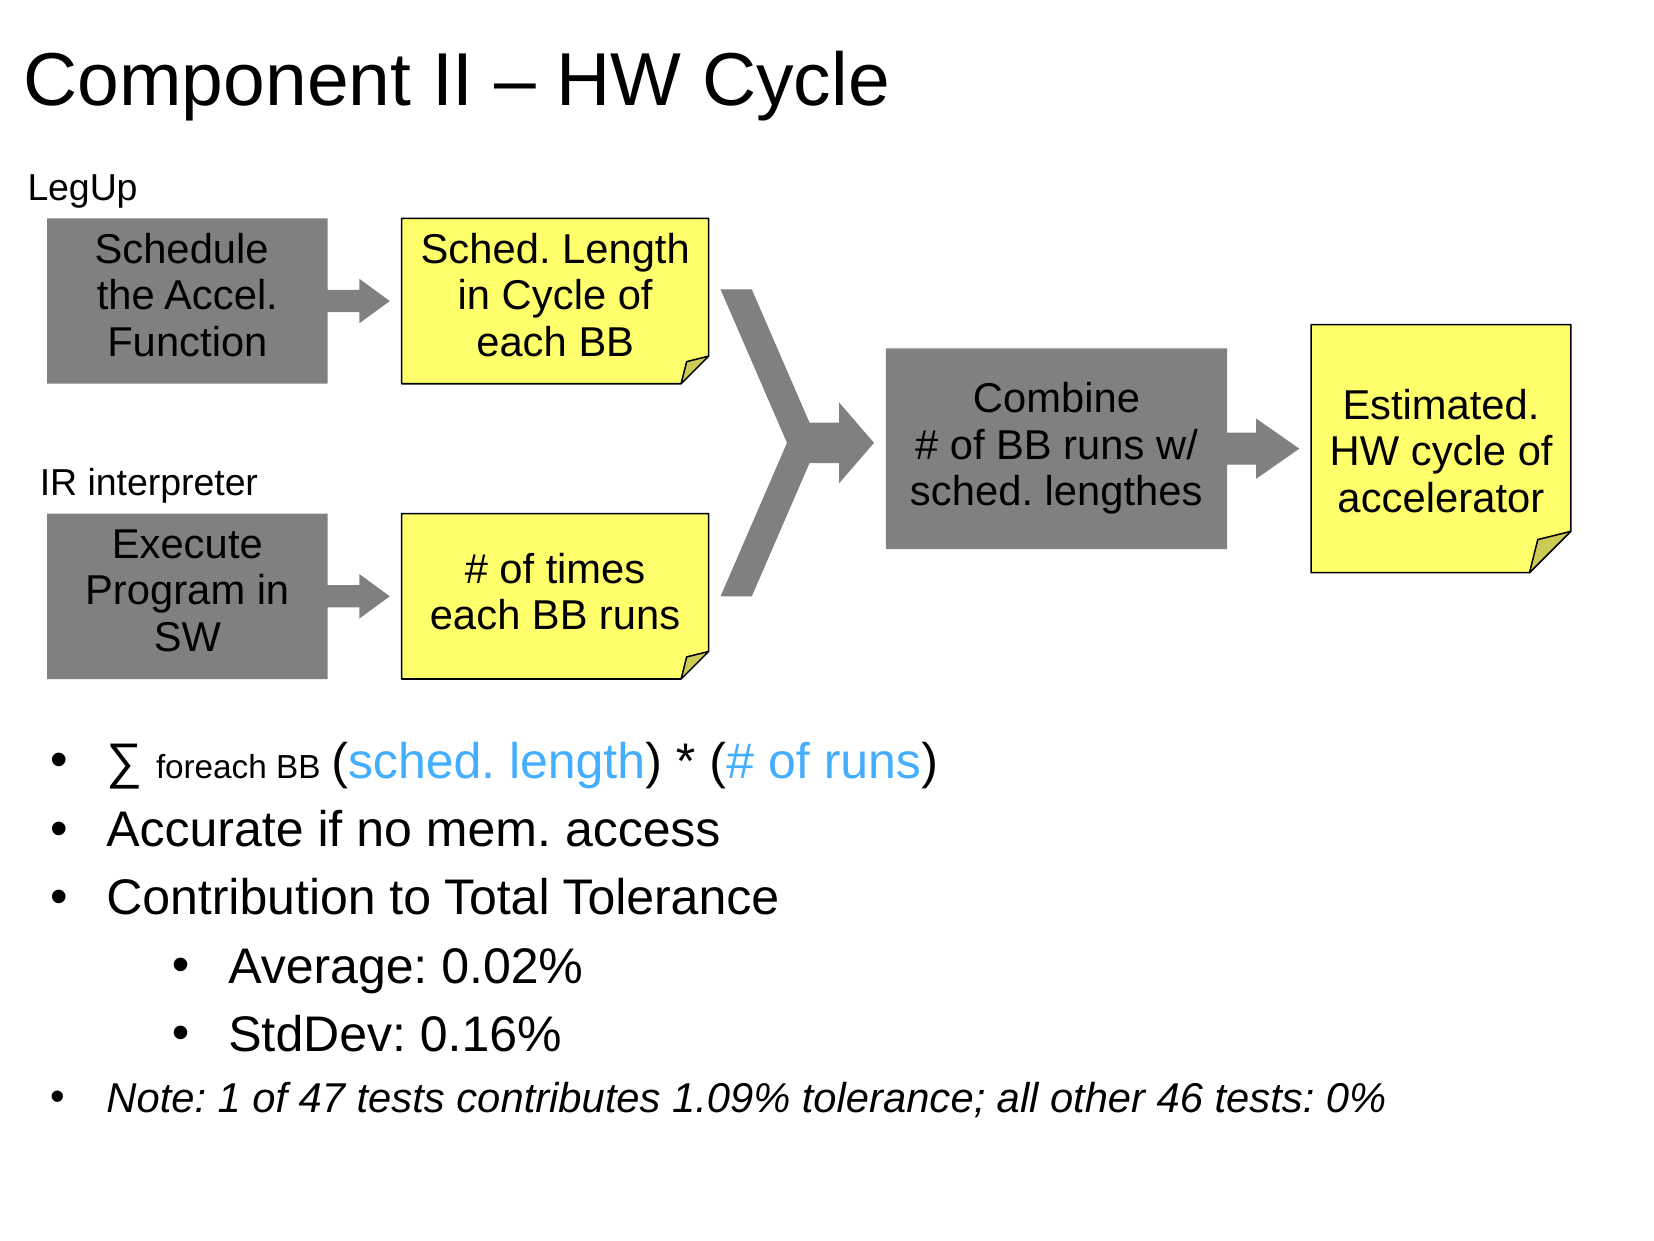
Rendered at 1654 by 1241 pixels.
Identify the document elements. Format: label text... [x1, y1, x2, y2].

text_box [720, 289, 875, 597]
text_box IR interpreter [24, 454, 274, 512]
text_box Estimated. HW cycle of accelerator [1311, 324, 1571, 573]
text_box Sched. Length in Cycle of each BB [401, 218, 709, 384]
text_box Execute Program in SW [47, 513, 390, 680]
text_box ∑ foreach BB (sched. length) * (# of runs) Accurate if no mem. access Contribution to Total Tolerance Average: 0.02% StdDev: 0.16% Note: 1 of 47 tests contributes 1.09% tolerance; all other 46 tests: 0% [35, 726, 1560, 1129]
text_box Schedule the Accel. Function [47, 218, 390, 384]
text_box LegUp [12, 159, 153, 216]
text_box # of times each BB runs [401, 513, 709, 680]
text_box Component II – HW Cycle [23, 5, 1441, 148]
text_box Combine # of BB runs w/ sched. lengthes [885, 348, 1300, 550]
